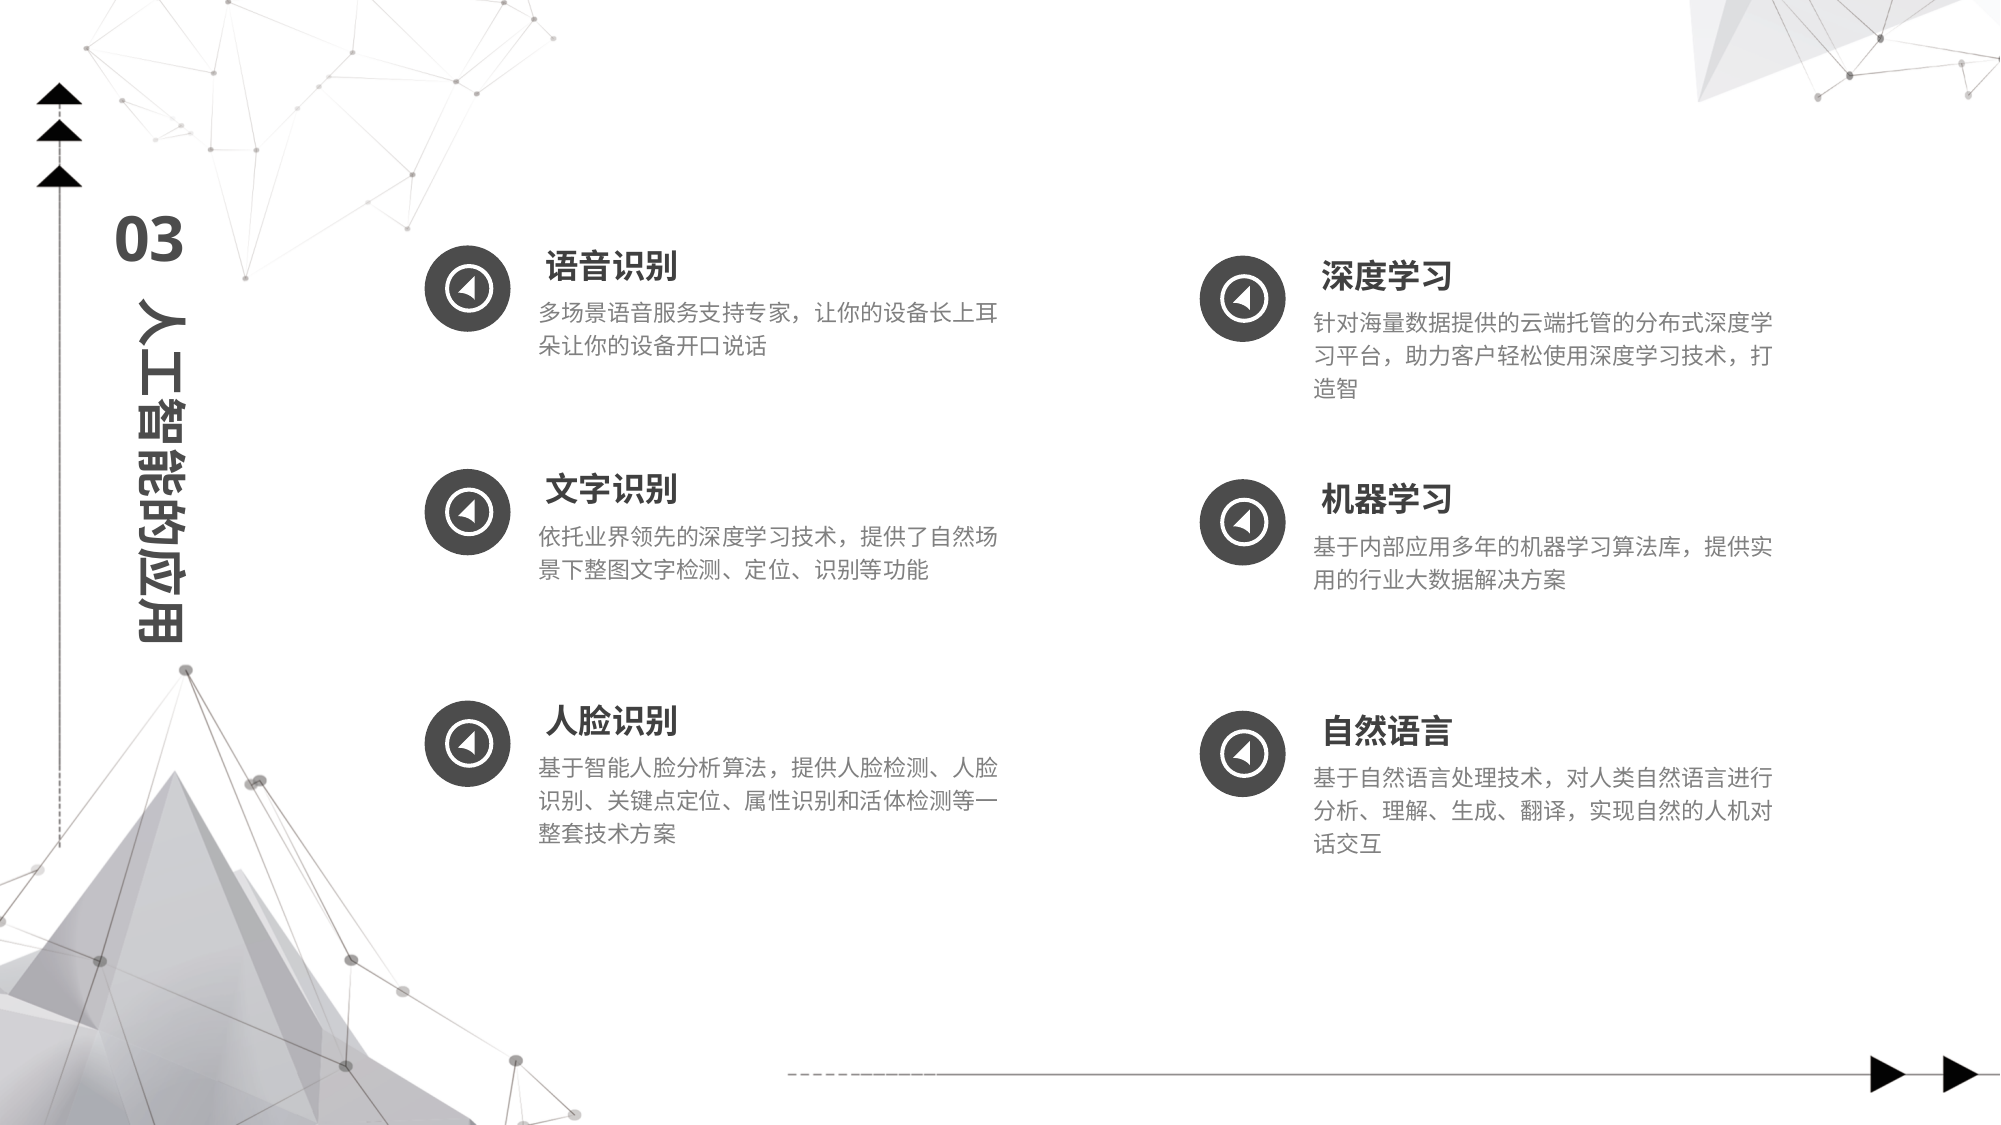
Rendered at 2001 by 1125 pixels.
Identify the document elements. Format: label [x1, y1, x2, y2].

text_box [424, 245, 511, 332]
text_box [1220, 497, 1269, 547]
text_box [424, 468, 511, 556]
text_box [1220, 729, 1269, 778]
text_box [445, 487, 494, 537]
text_box [1298, 702, 1790, 867]
text_box [445, 264, 494, 313]
text_box [1199, 255, 1286, 342]
text_box [1298, 471, 1790, 602]
text_box [95, 191, 205, 652]
text_box [1220, 274, 1269, 323]
text_box [1199, 710, 1286, 798]
text_box [424, 700, 511, 787]
text_box [523, 692, 1015, 856]
text_box [523, 460, 1015, 592]
text_box [1199, 479, 1286, 566]
text_box [1298, 247, 1790, 411]
text_box [445, 719, 494, 768]
picture [0, 0, 2000, 1125]
text_box [523, 237, 1015, 368]
